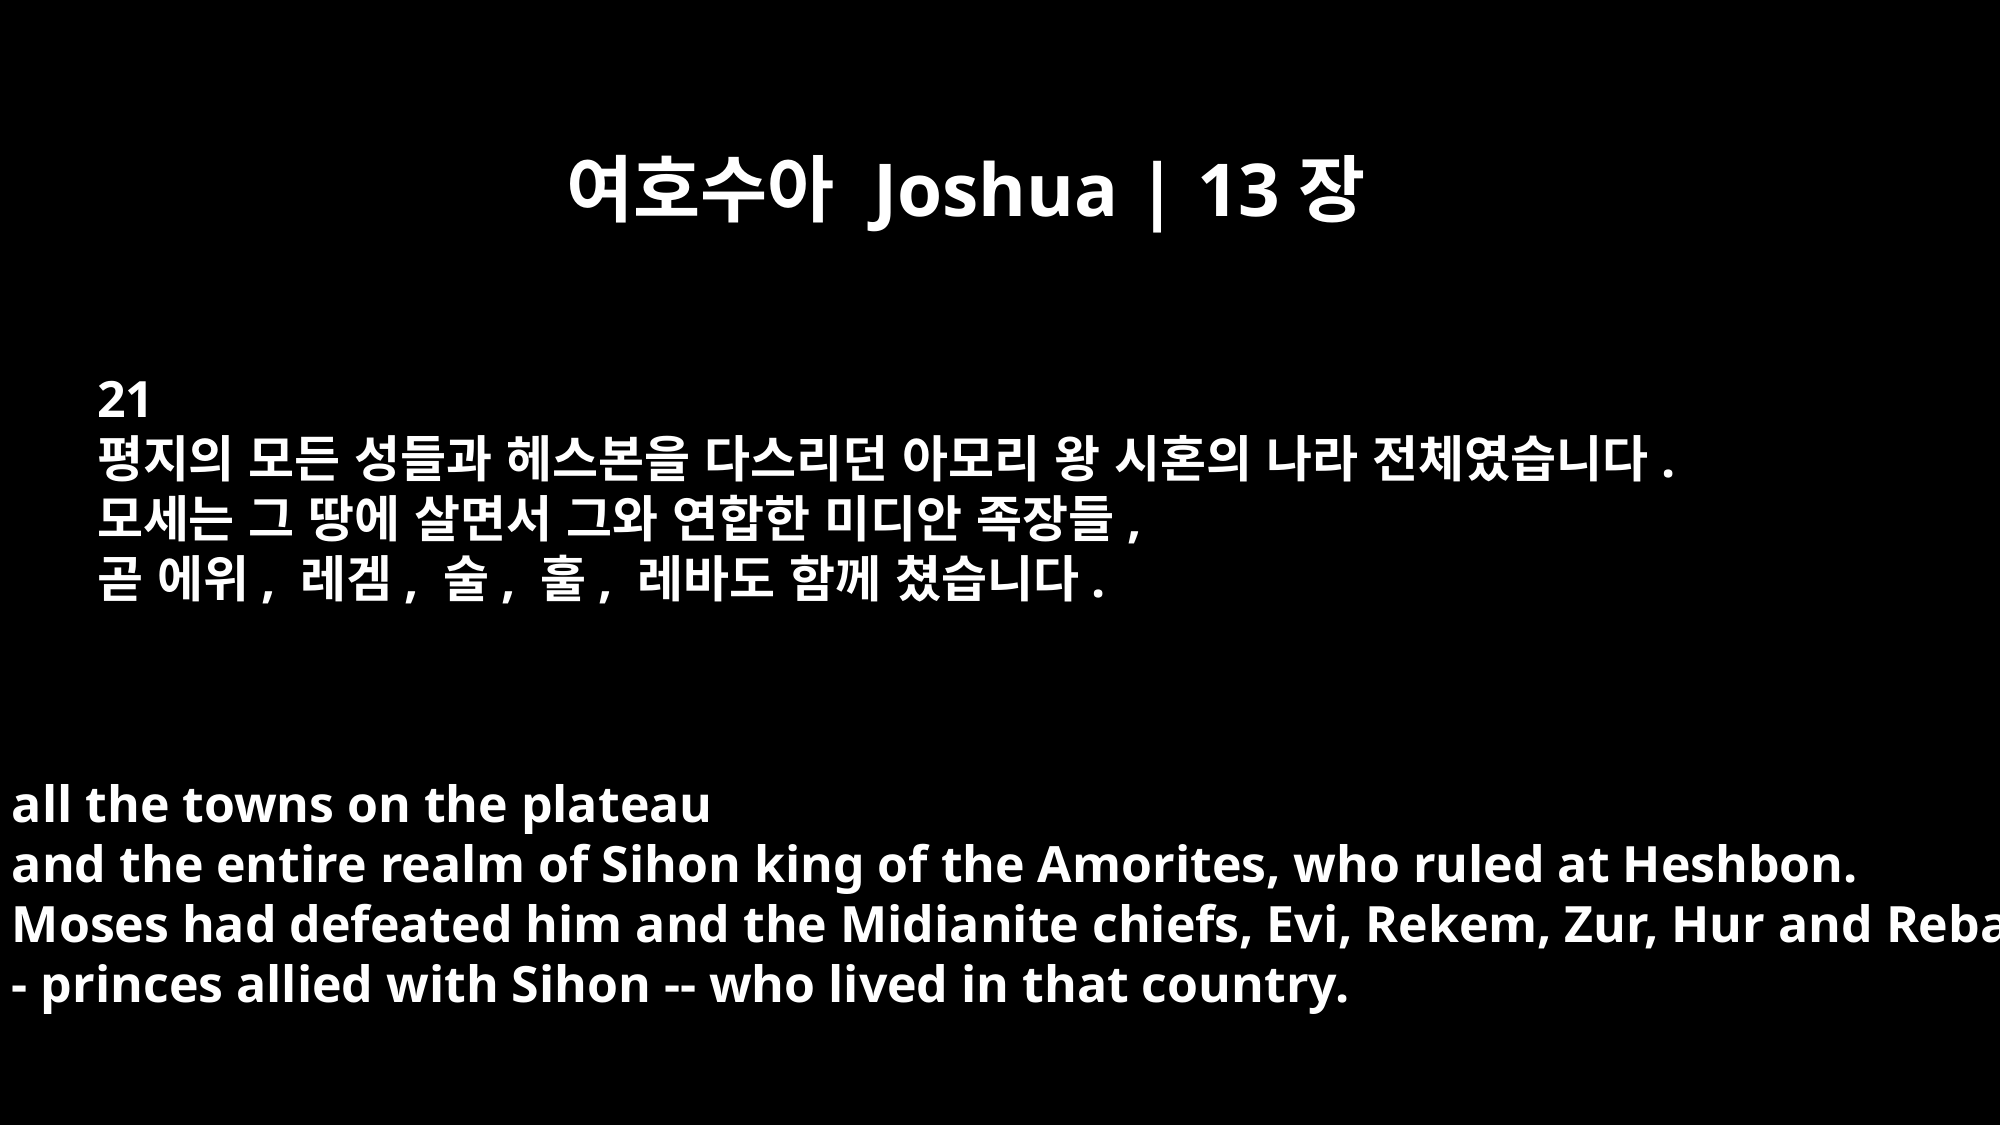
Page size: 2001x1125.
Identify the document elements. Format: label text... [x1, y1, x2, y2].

text_box 21 평지의 모든 성들과 헤스본을 다스리던 아모리 왕 시혼의 나라 전체였습니다. 모세는 그 땅에 살면서 그와 연합한 미디안 족장들, 곧 에위, 레겜, 술, 훌, 레바도 함께 쳤습니다. [82, 359, 1691, 615]
text_box all the towns on the plateau and the entire realm of Sihon king of the Amorites, who ruled at Heshbon. Moses had defeated him and the Midianite chiefs, Evi, Rekem, Zur, Hur and Reba - princes allied with Sihon -- who lived in that country. [0, 764, 2000, 1020]
text_box 여호수아 Joshua | 13장 [551, 136, 1381, 239]
